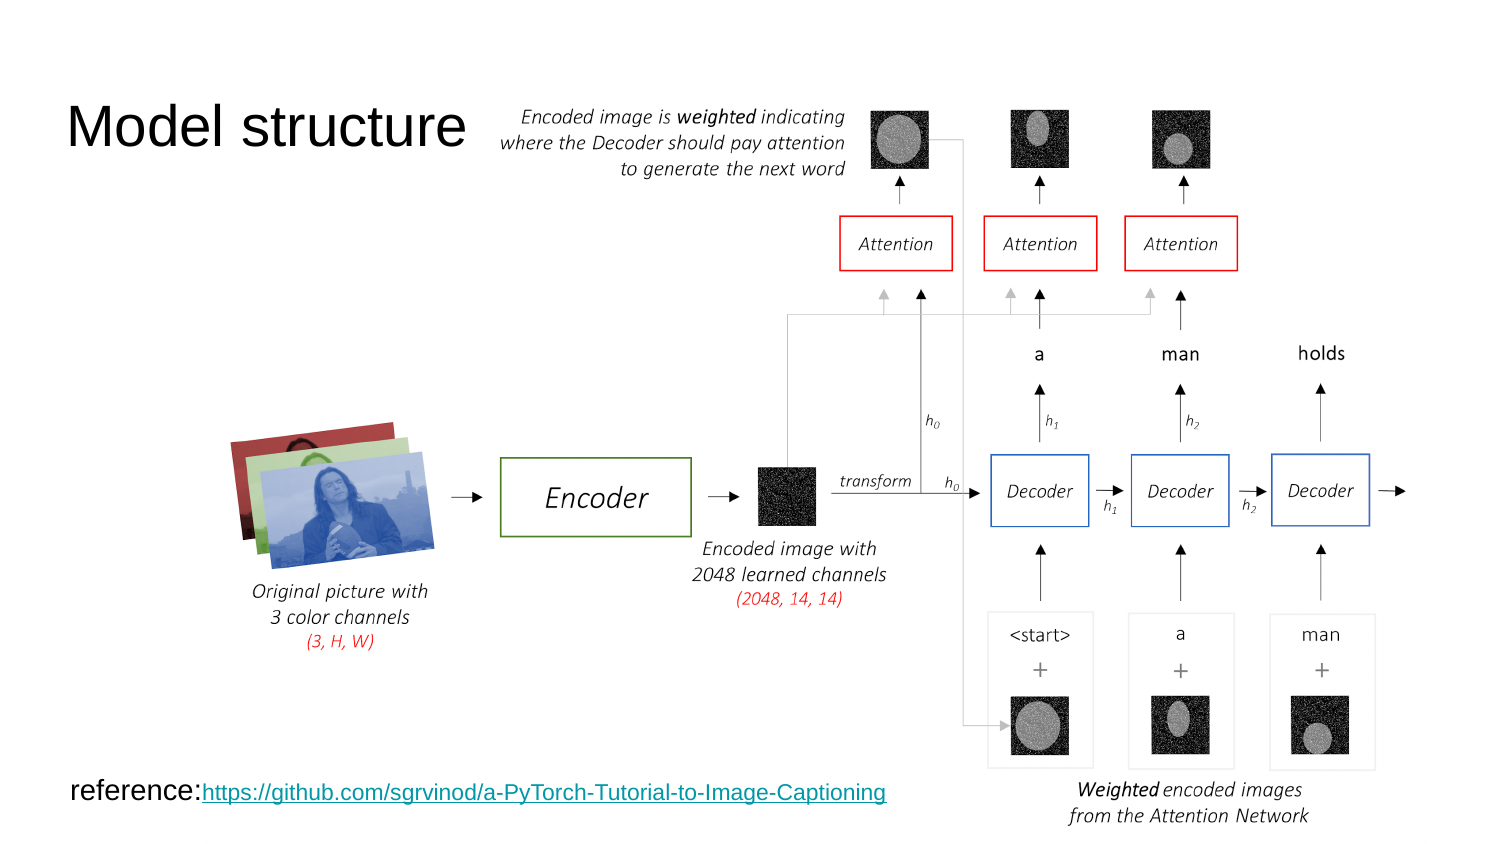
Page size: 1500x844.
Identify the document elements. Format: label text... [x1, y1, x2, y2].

text_box reference:https://github.com/sgrvinod/a-PyTorch-Tutorial-to-Image-Captioning [55, 756, 199, 824]
title Model structure [51, 72, 1449, 167]
picture [204, 81, 1426, 844]
